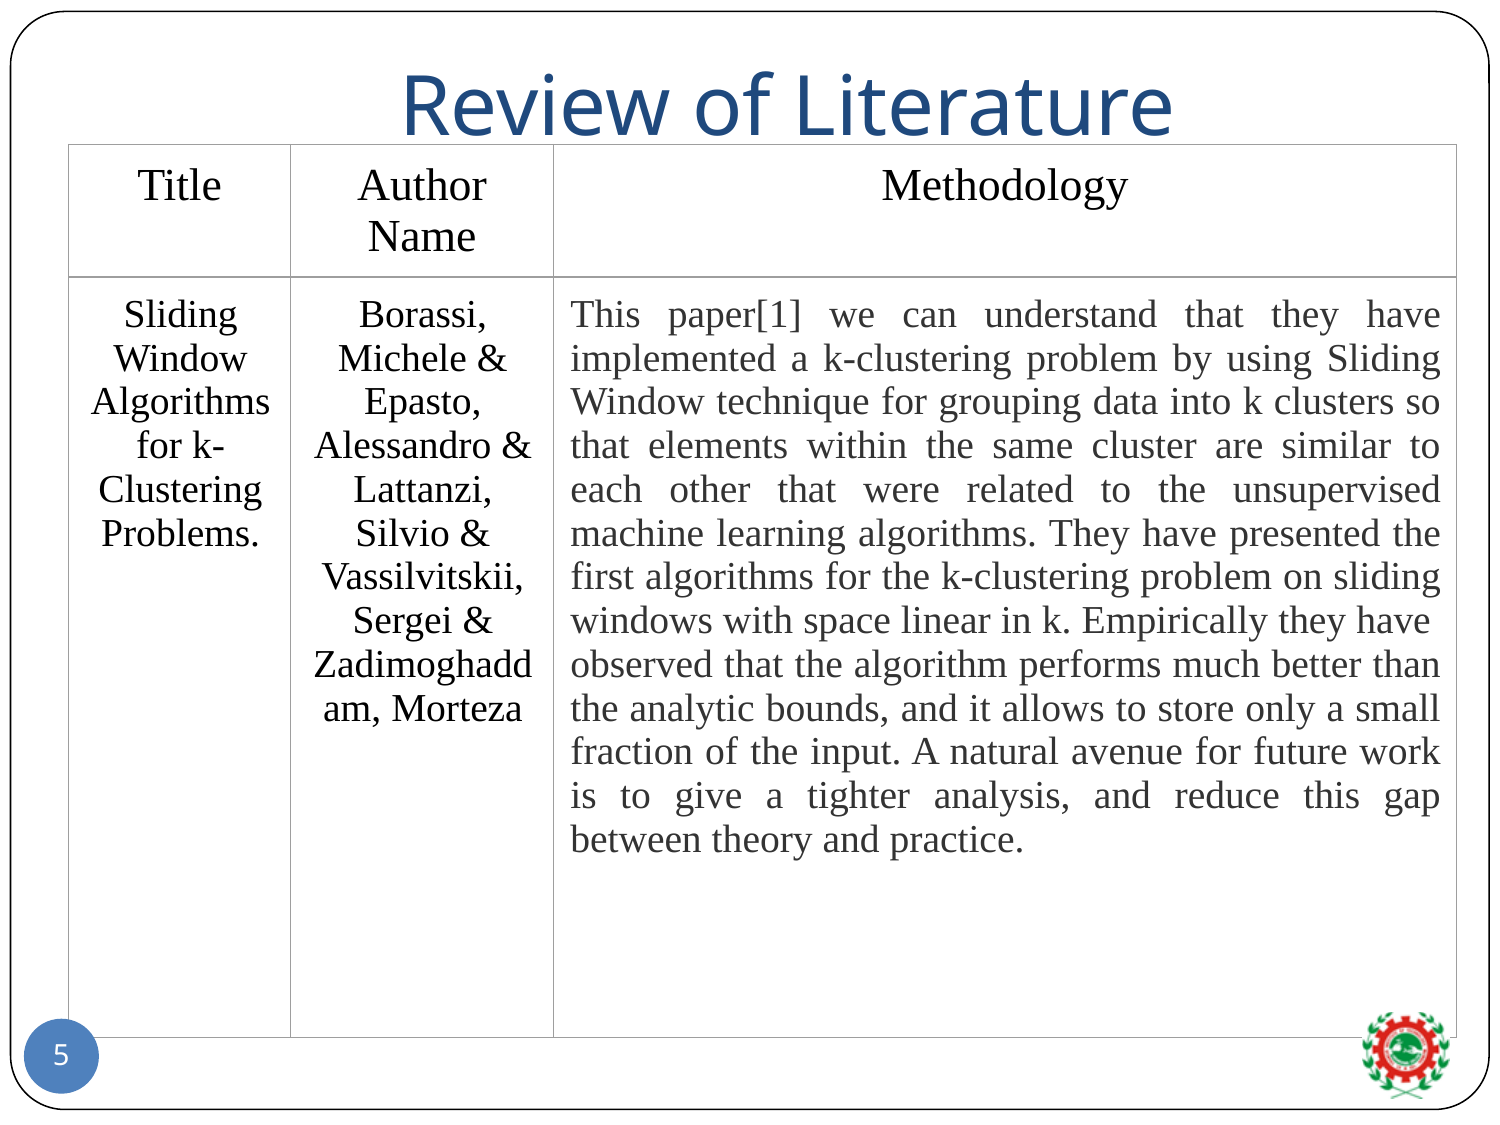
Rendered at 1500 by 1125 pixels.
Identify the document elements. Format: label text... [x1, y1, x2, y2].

table_cell Borassi, Michele & Epasto, Alessandro & Lattanzi, Silvio & Vassilvitskii, Sergei & Zadimoghaddam, Morteza [291, 278, 553, 1037]
table_cell This paper[1] we can understand that they have implemented a k-clustering problem by using Sliding Window technique for grouping data into k clusters so that elements within the same cluster are similar to each other that were related to the unsupervised machine learning algorithms. They have presented the first algorithms for the k-clustering problem on sliding windows with space linear in k. Empirically they have observed that the algorithm performs much better than the analytic bounds, and it allows to store only a small fraction of the input. A natural avenue for future work is to give a tighter analysis, and reduce this gap between theory and practice. [554, 278, 1456, 1037]
picture [1362, 1012, 1451, 1099]
table_header Author Name [291, 145, 553, 276]
table_cell Sliding Window Algorithms for k-Clustering Problems. [69, 278, 290, 1037]
slide_number ‹#› [23, 1018, 99, 1094]
table_header Methodology [554, 145, 1456, 276]
table_header Title [69, 145, 290, 276]
title Review of Literature [150, 45, 1425, 144]
